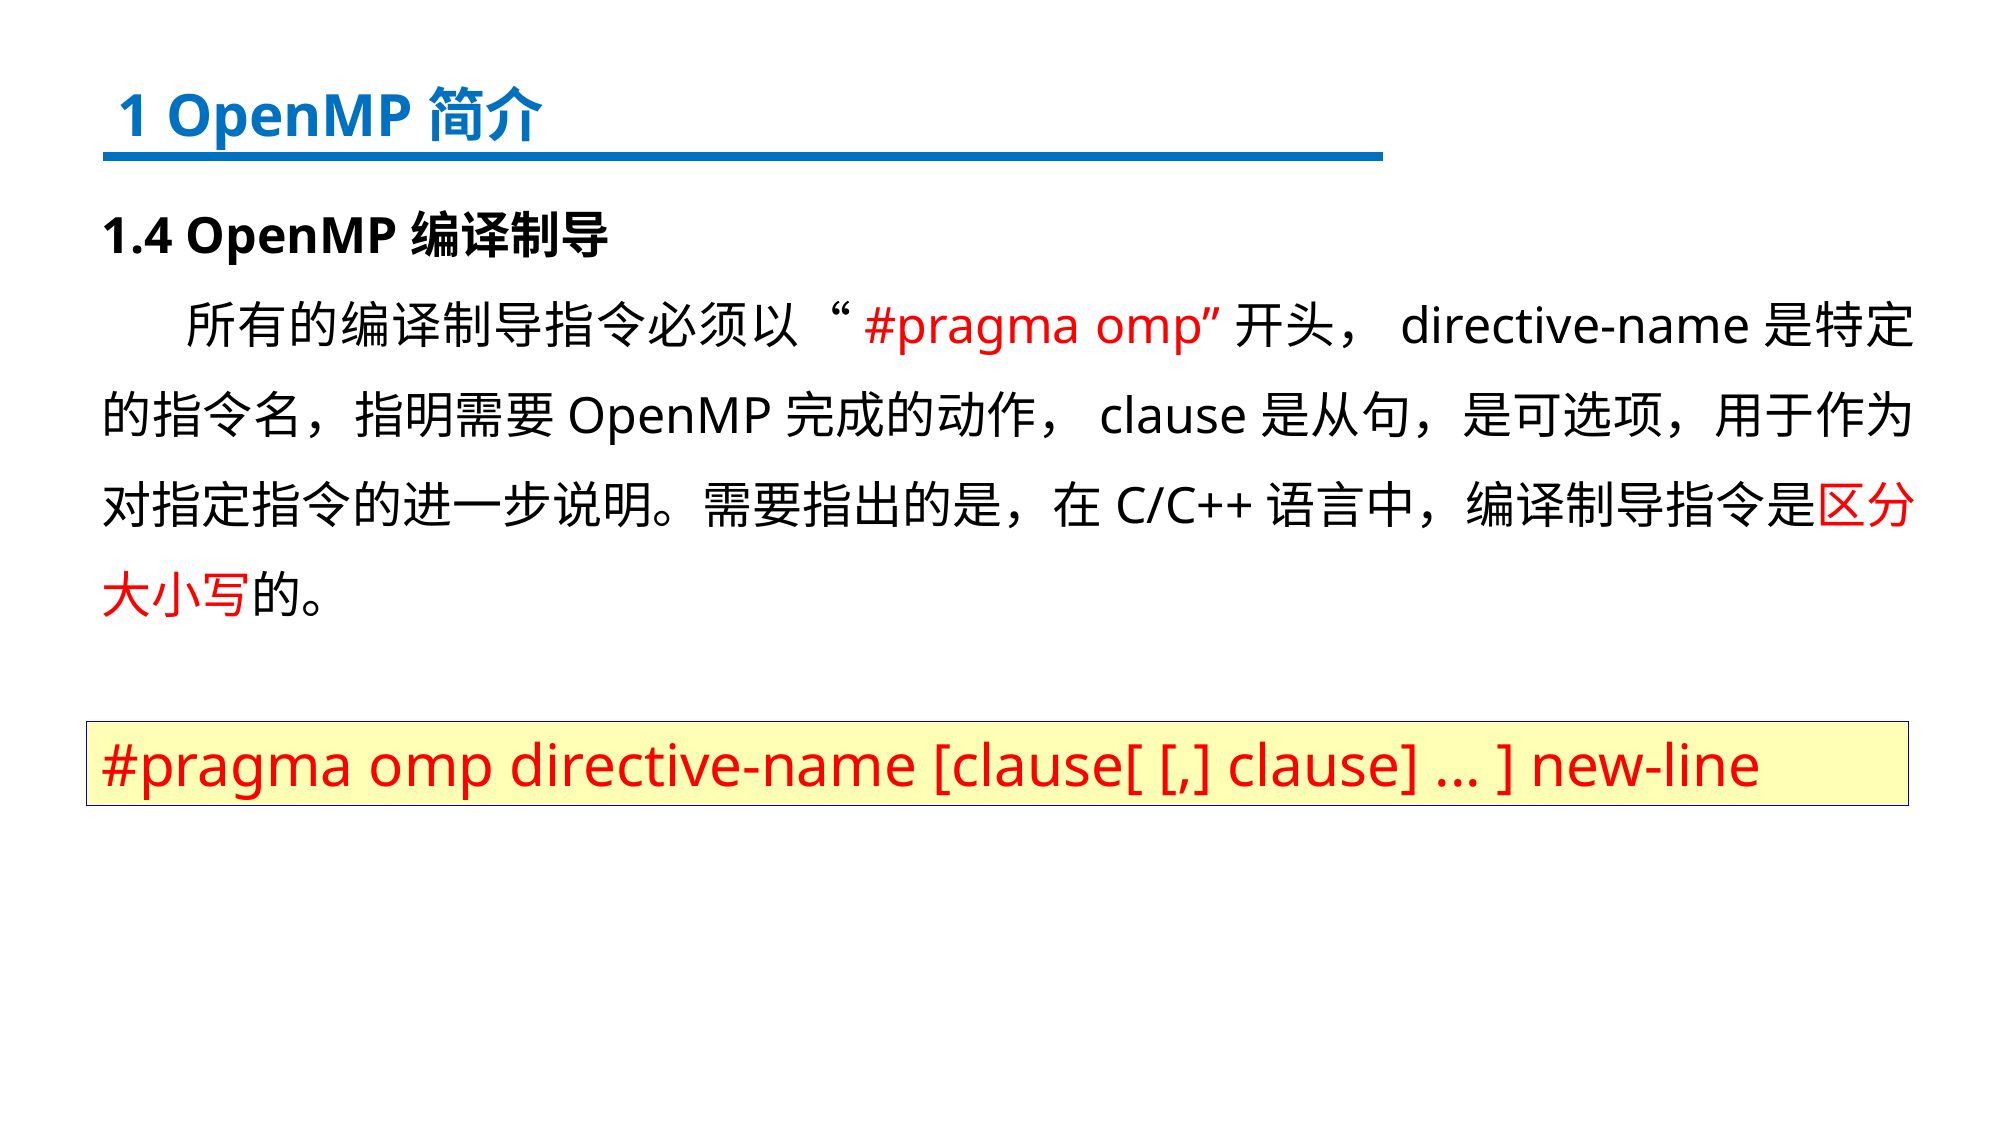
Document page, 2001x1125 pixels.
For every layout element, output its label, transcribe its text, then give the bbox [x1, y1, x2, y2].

text_box #pragma omp directive-name [clause[ [,] clause] ... ] new-line [86, 721, 1909, 806]
text_box 1.4 OpenMP编译制导 所有的编译制导指令必须以“#pragma omp”开头，directive-name是特定的指令名，指明需要OpenMP完成的动作，clause是从句，是可选项，用于作为对指定指令的进一步说明。需要指出的是，在C/C++语言中，编译制导指令是区分大小写的。 [86, 165, 1931, 658]
text_box 1 OpenMP简介 [102, 70, 619, 156]
